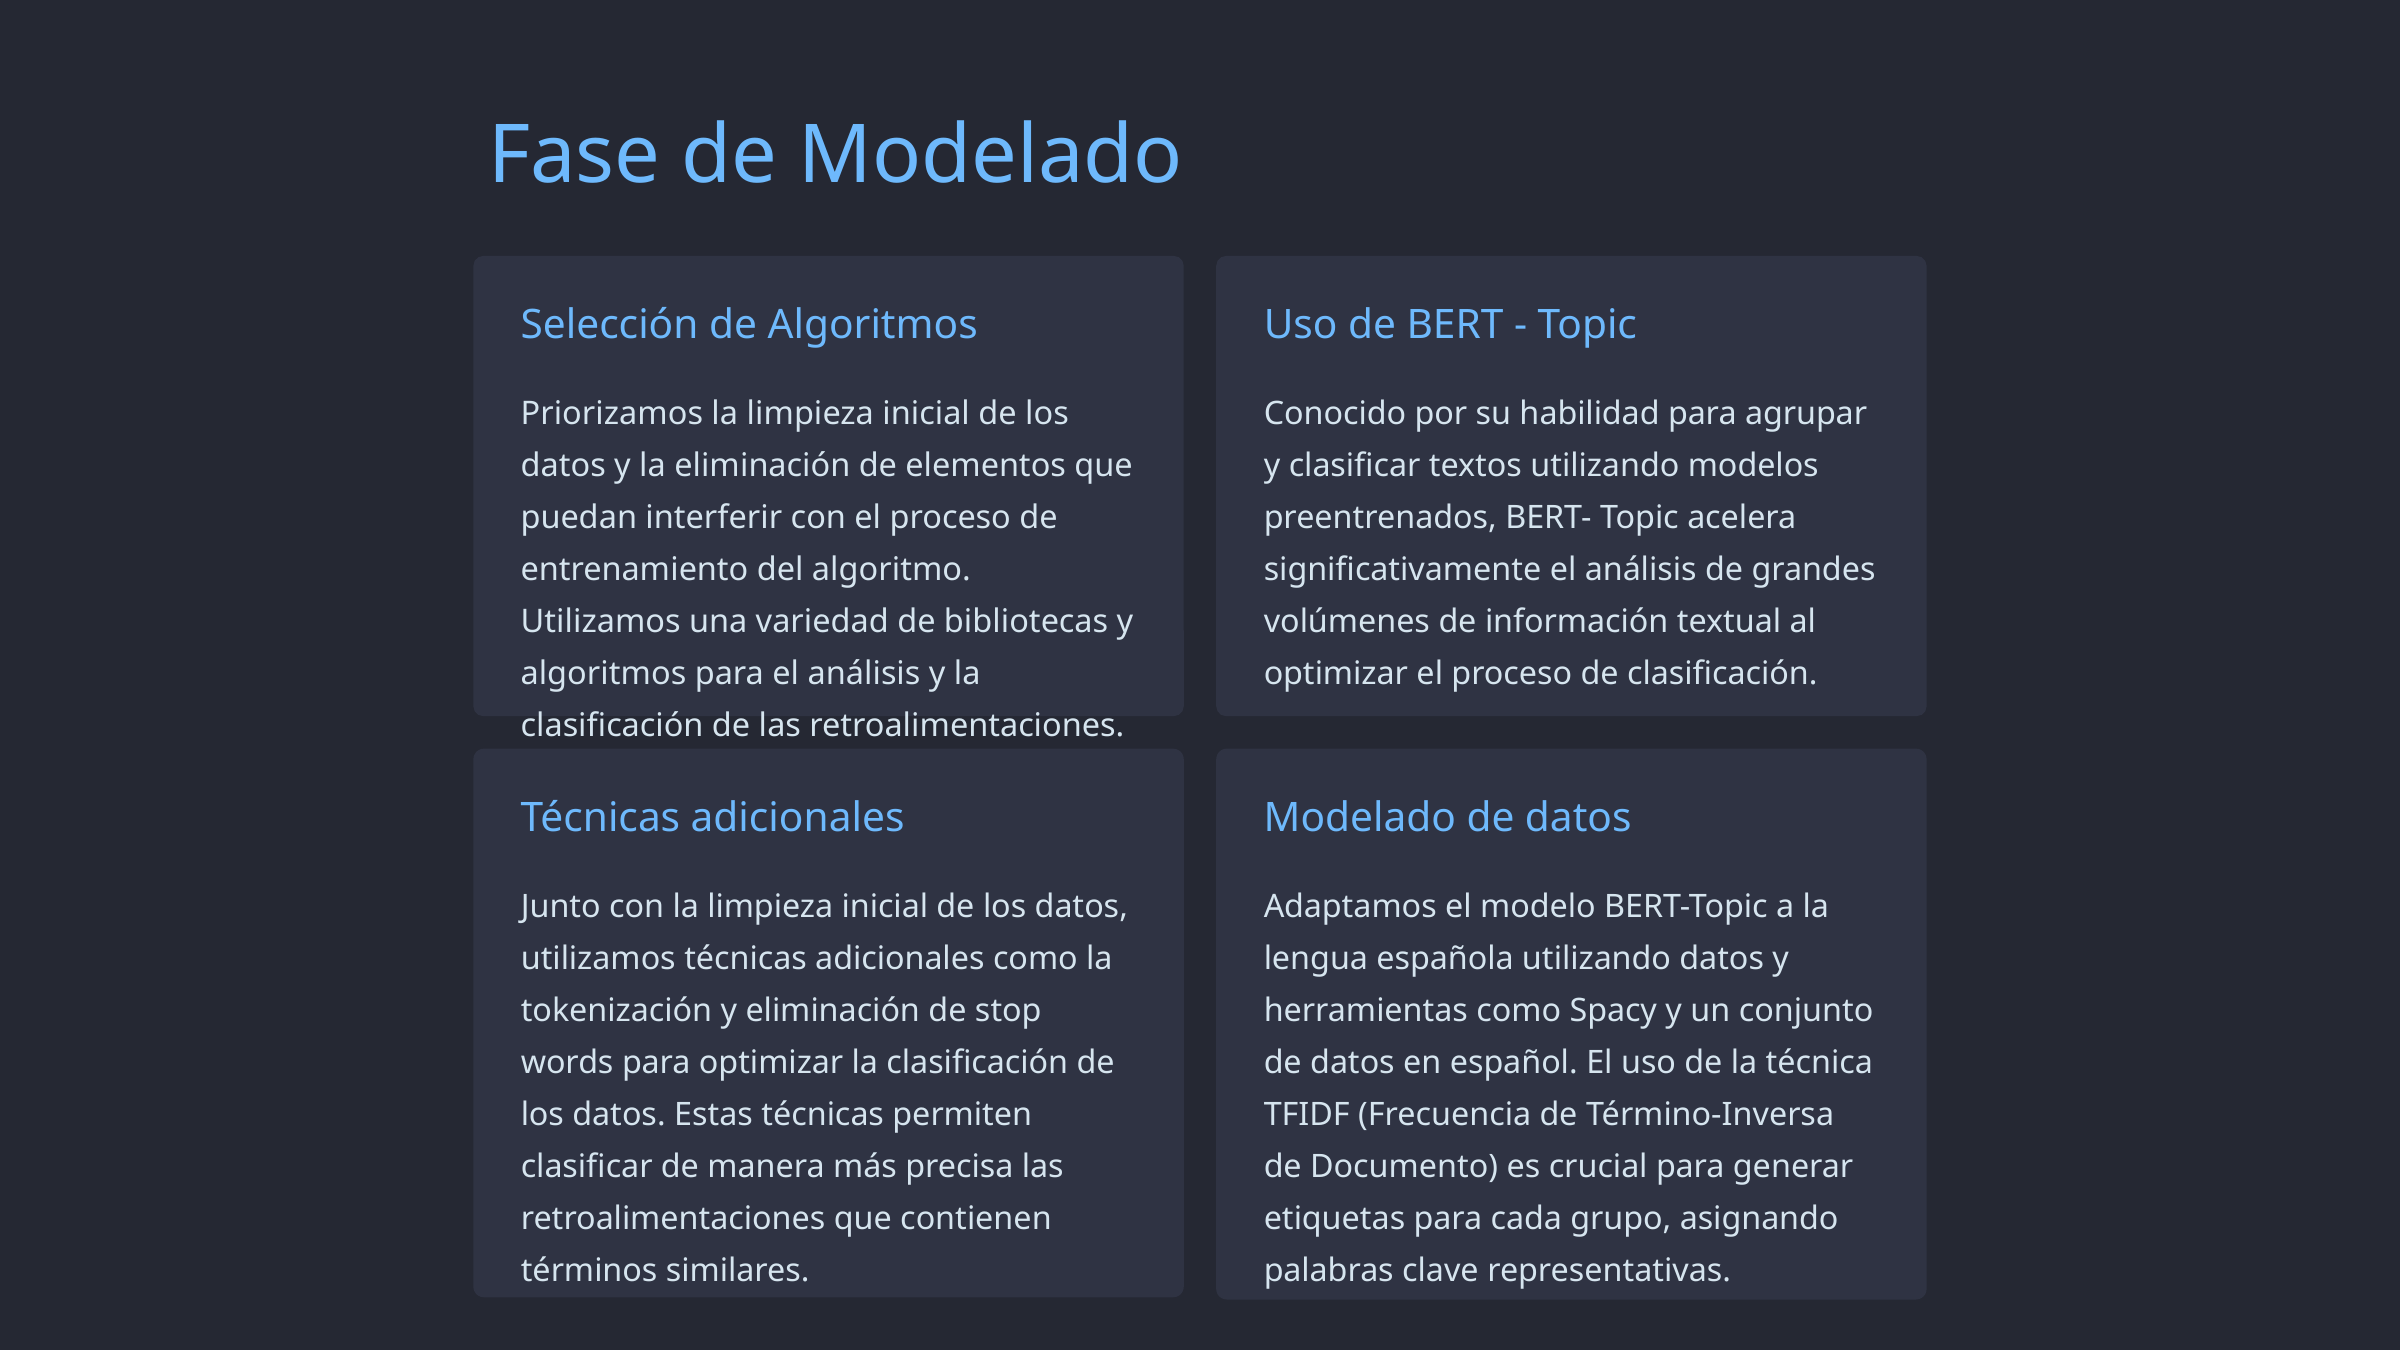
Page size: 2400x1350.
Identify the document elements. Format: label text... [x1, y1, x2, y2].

text_box Selección de Algoritmos [505, 288, 964, 340]
text_box Fase de Modelado [473, 89, 1150, 191]
text_box [1216, 748, 1927, 1300]
text_box [0, 0, 2400, 1350]
text_box Junto con la limpieza inicial de los datos, utilizamos técnicas adicionales como la tokenización y eliminación de stop words para optimizar la clasificación de los datos. Estas técnicas permiten clasificar de manera más precisa las retroalimentaciones que contienen términos similares. [505, 864, 1152, 1229]
text_box [473, 255, 1184, 717]
text_box [1216, 255, 1927, 717]
text_box Priorizamos la limpieza inicial de los datos y la eliminación de elementos que puedan interferir con el proceso de entrenamiento del algoritmo. Utilizamos una variedad de bibliotecas y algoritmos para el análisis y la clasificación de las retroalimentaciones. [505, 371, 1152, 684]
text_box Modelado de datos [1248, 781, 1609, 832]
text_box [473, 748, 1184, 1298]
text_box Técnicas adicionales [505, 781, 894, 832]
text_box Conocido por su habilidad para agrupar y clasificar textos utilizando modelos preentrenados, BERT- Topic acelera significativamente el análisis de grandes volúmenes de información textual al optimizar el proceso de clasificación. [1248, 371, 1895, 684]
text_box Adaptamos el modelo BERT-Topic a la lengua española utilizando datos y herramientas como Spacy y un conjunto de datos en español. El uso de la técnica TFIDF (Frecuencia de Término-Inversa de Documento) es crucial para generar etiquetas para cada grupo, asignando palabras clave representativas. [1248, 864, 1895, 1229]
text_box Uso de BERT - Topic [1248, 288, 1574, 340]
